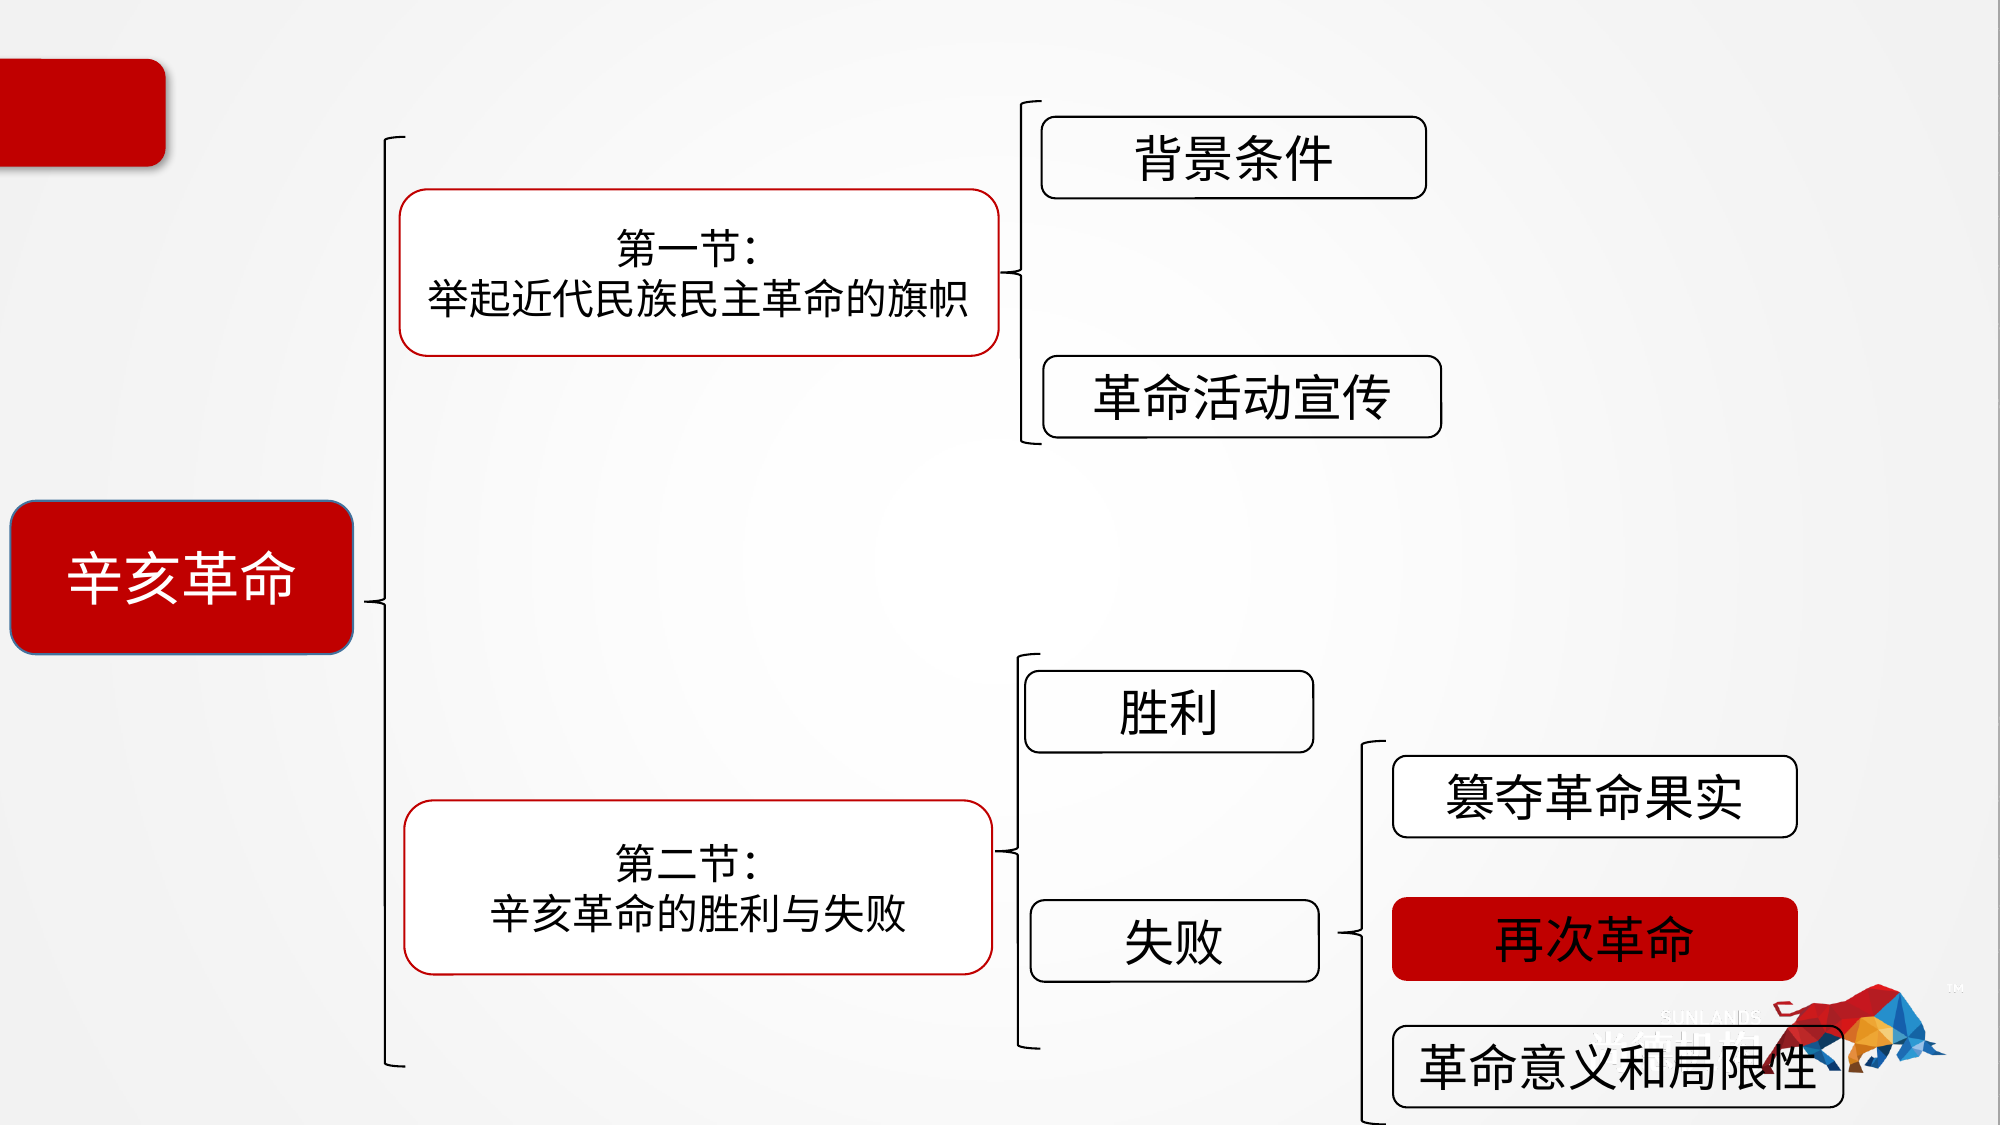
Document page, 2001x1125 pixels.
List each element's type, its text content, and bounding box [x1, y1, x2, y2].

text_box 背景条件 [1040, 115, 1428, 200]
picture [0, 0, 2001, 1125]
text_box 再次革命 [1392, 897, 1798, 981]
text_box 革命活动宣传 [1042, 354, 1443, 439]
text_box [1000, 100, 1042, 446]
text_box 胜利 [1024, 669, 1315, 754]
text_box [995, 652, 1041, 1050]
text_box 革命意义和局限性 [1392, 1024, 1845, 1109]
text_box 第二节： 辛亥革命的胜利与失败 [403, 799, 994, 976]
text_box 篡夺革命果实 [1392, 754, 1798, 839]
text_box [364, 135, 406, 1068]
text_box 第一节： 举起近代民族民主革命的旗帜 [398, 188, 1000, 357]
text_box [1337, 739, 1386, 1125]
text_box 失败 [1029, 899, 1320, 983]
text_box 辛亥革命 [9, 499, 355, 656]
